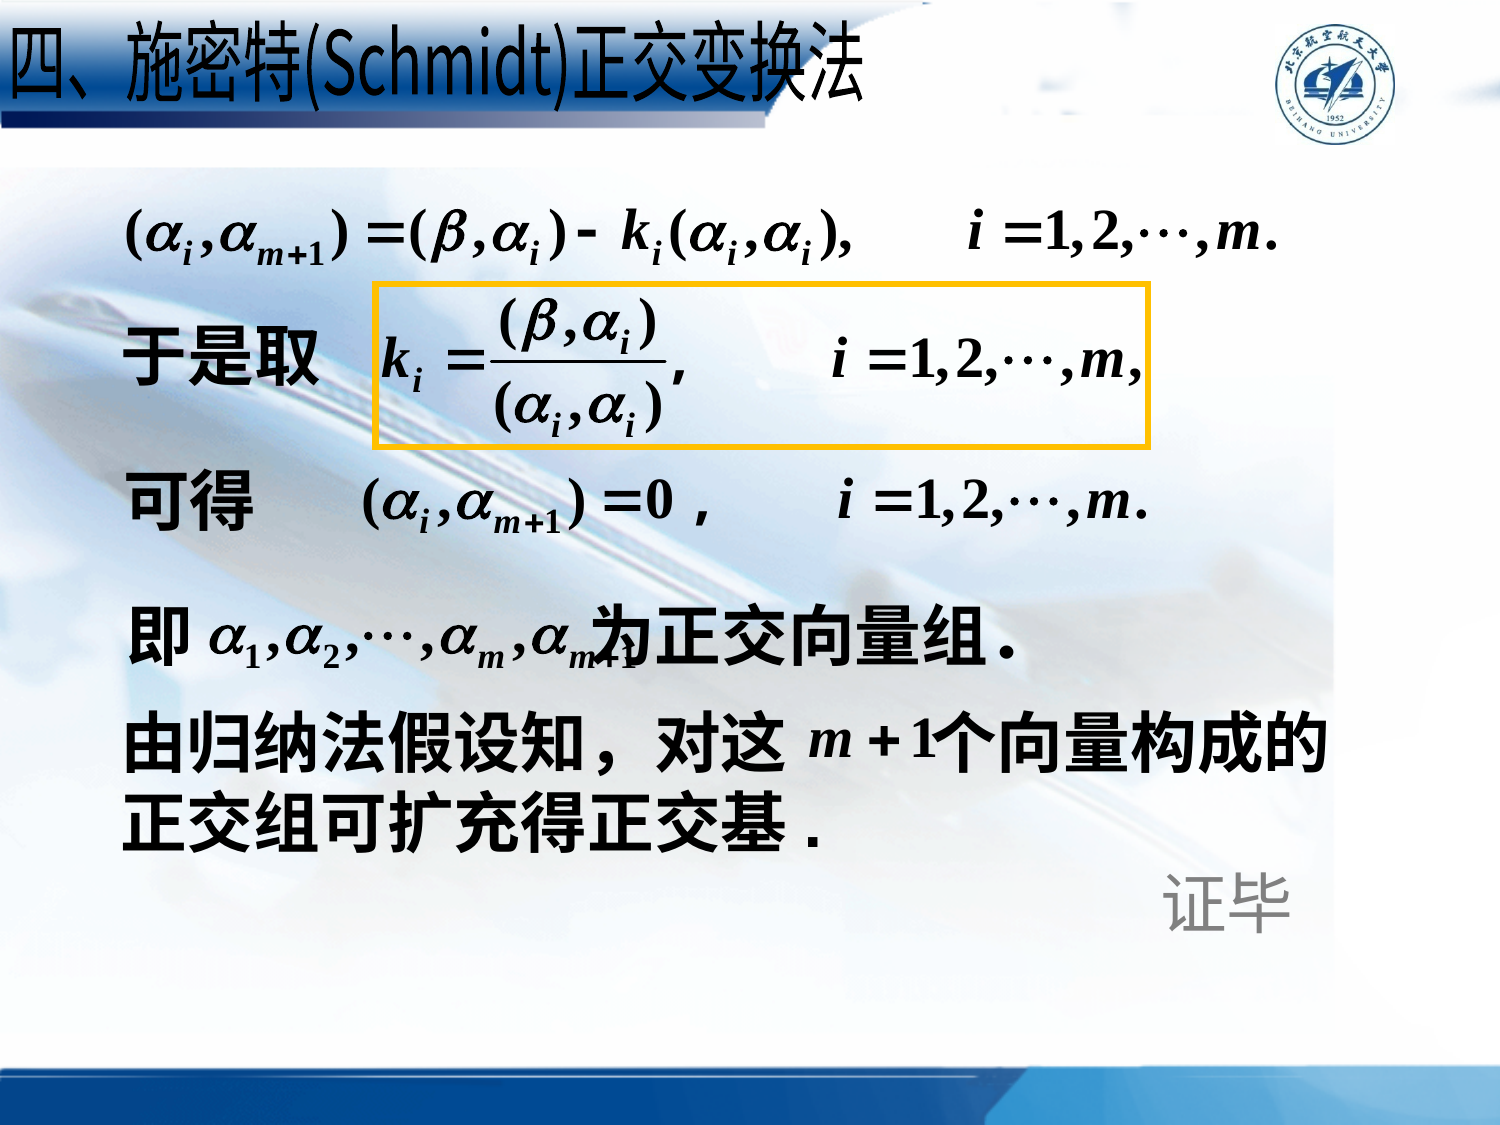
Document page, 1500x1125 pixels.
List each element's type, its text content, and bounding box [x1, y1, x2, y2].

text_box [378, 287, 1146, 444]
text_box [359, 467, 1152, 540]
text_box 可得 [108, 451, 360, 546]
picture [0, 0, 1500, 1125]
text_box 于是取 [105, 306, 372, 401]
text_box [105, 692, 1389, 870]
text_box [111, 585, 1341, 682]
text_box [122, 199, 1282, 272]
text_box 证毕 [1145, 879, 1341, 949]
